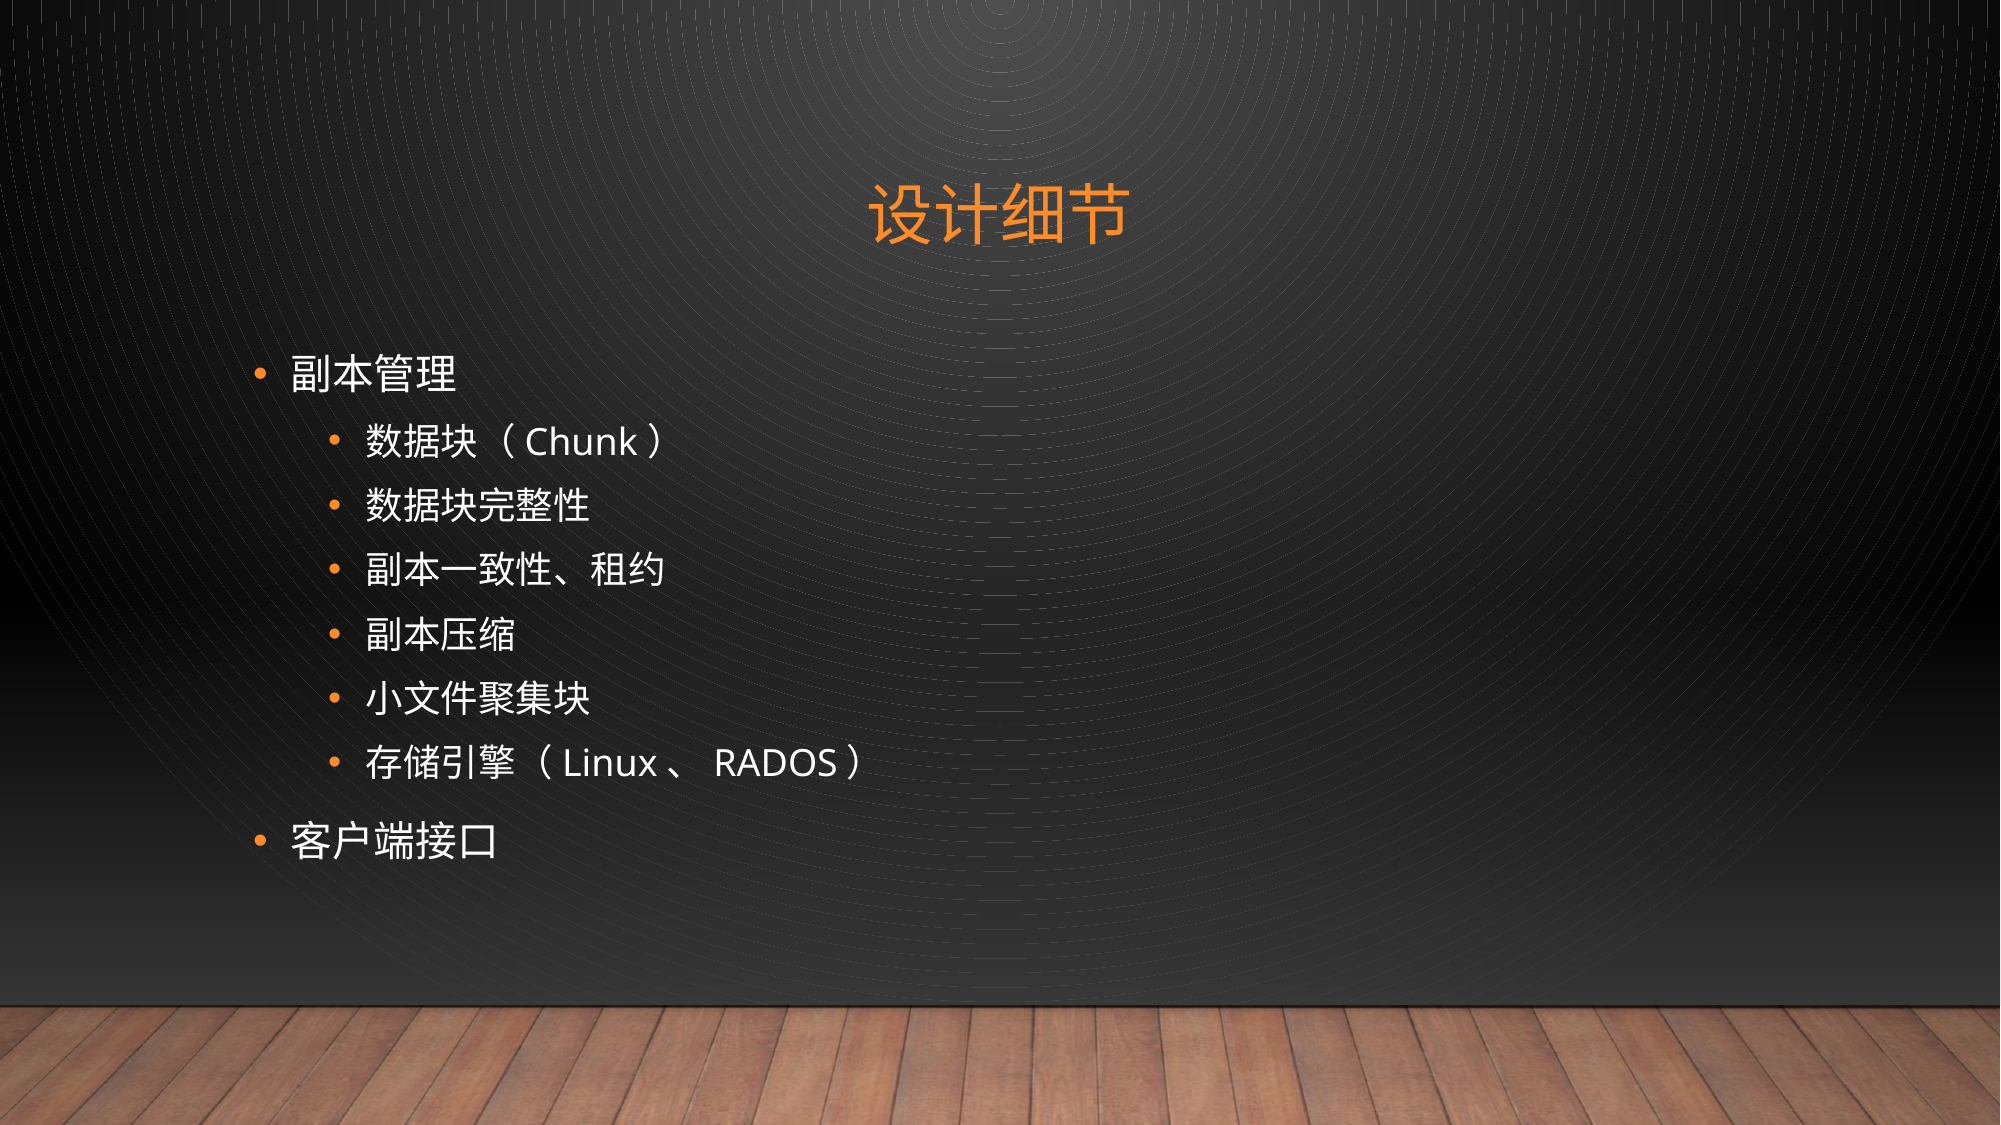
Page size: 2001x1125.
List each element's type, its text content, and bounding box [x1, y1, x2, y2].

title 设计细节 [238, 131, 1763, 305]
picture [0, 1005, 2000, 1125]
list 副本管理 数据块（Chunk） 数据块完整性 副本一致性、租约 副本压缩 小文件聚集块 存储引擎（Linux、RADOS） 客户端接口 [238, 330, 1763, 897]
